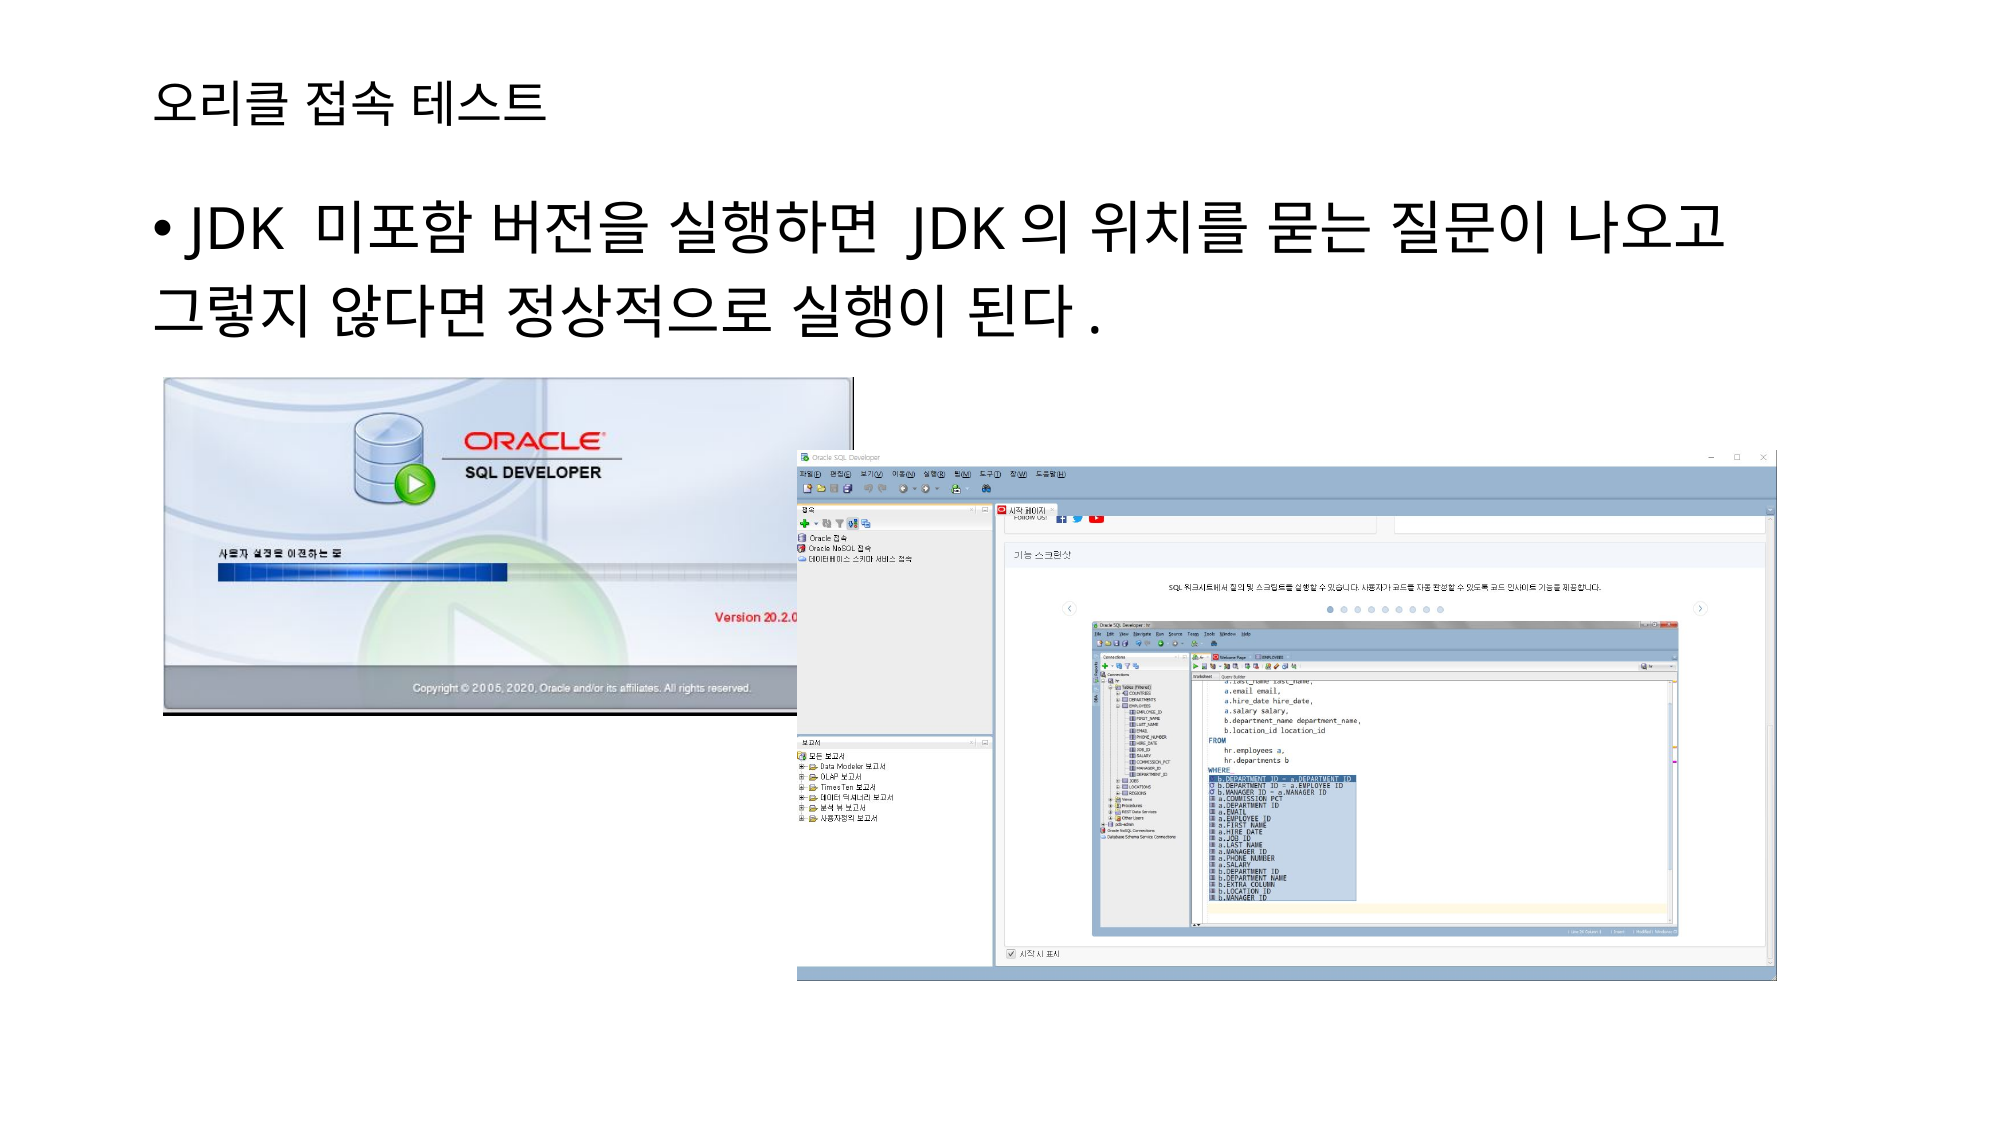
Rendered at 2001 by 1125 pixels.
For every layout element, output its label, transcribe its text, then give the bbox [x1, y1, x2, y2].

list JDK 미포함 버전을 실행하면 JDK의 위치를 묻는 질문이 나오고 그렇지 않다면 정상적으로 실행이 된다. [137, 192, 1863, 1041]
title 오리클 접속 테스트 [137, 59, 595, 153]
picture [163, 377, 1777, 981]
